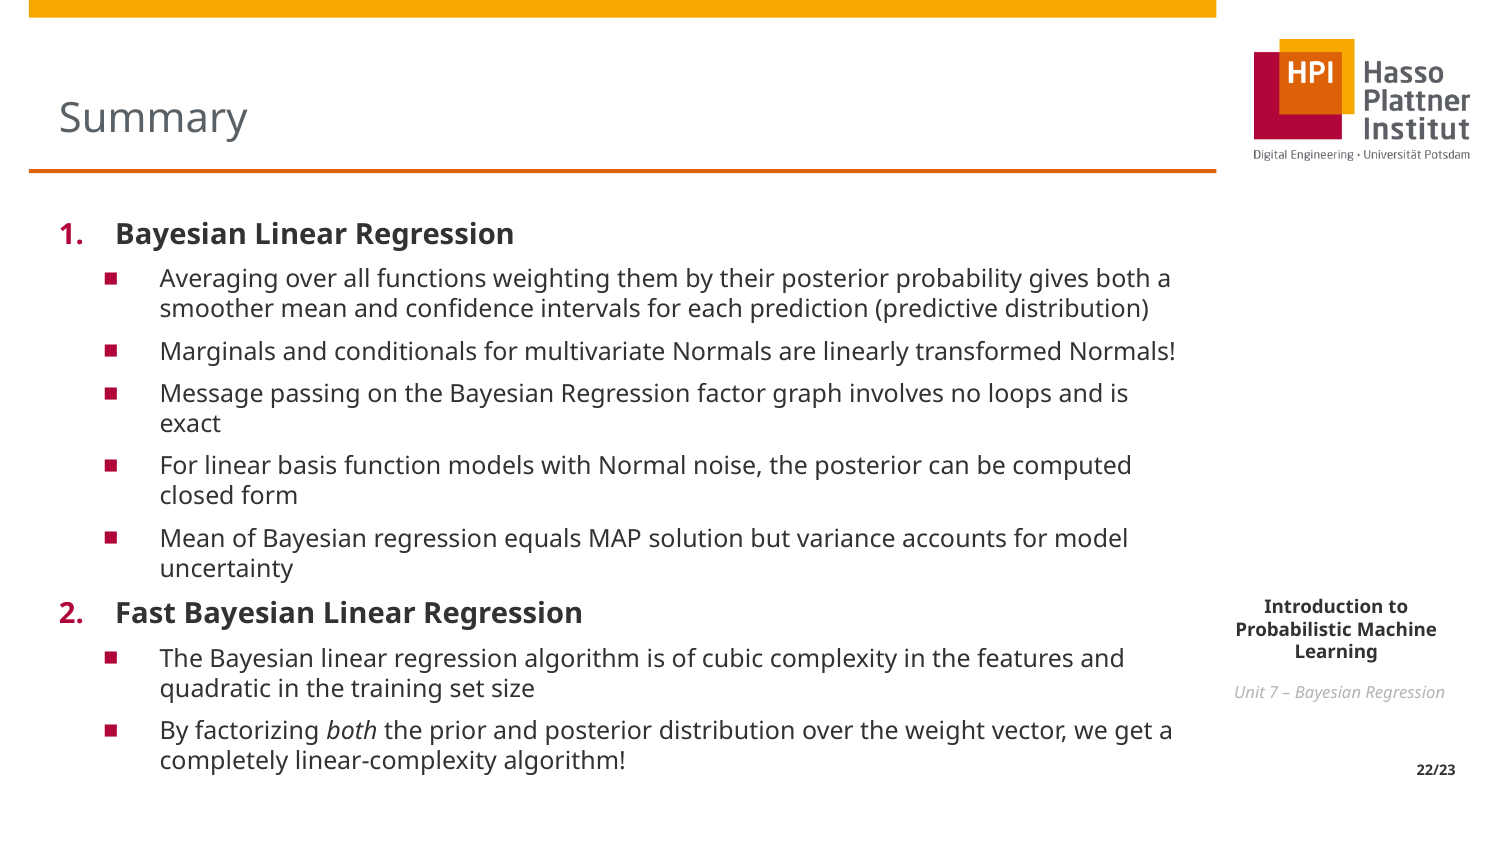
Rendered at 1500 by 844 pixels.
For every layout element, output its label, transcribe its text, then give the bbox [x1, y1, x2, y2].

list Bayesian Linear Regression Averaging over all functions weighting them by their posterior probability gives both a smoother mean and confidence intervals for each prediction (predictive distribution) Marginals and conditionals for multivariate Normals are linearly transformed Normals! Message passing on the Bayesian Regression factor graph involves no loops and is exact For linear basis function models with Normal noise, the posterior can be computed closed form Mean of Bayesian regression equals MAP solution but variance accounts for model uncertainty Fast Bayesian Linear Regression The Bayesian linear regression algorithm is of cubic complexity in the features and quadratic in the training set size By factorizing both the prior and posterior distribution over the weight vector, we get a completely linear-complexity algorithm! [58, 203, 1187, 788]
title Summary [58, 17, 1187, 170]
picture [1254, 39, 1470, 161]
